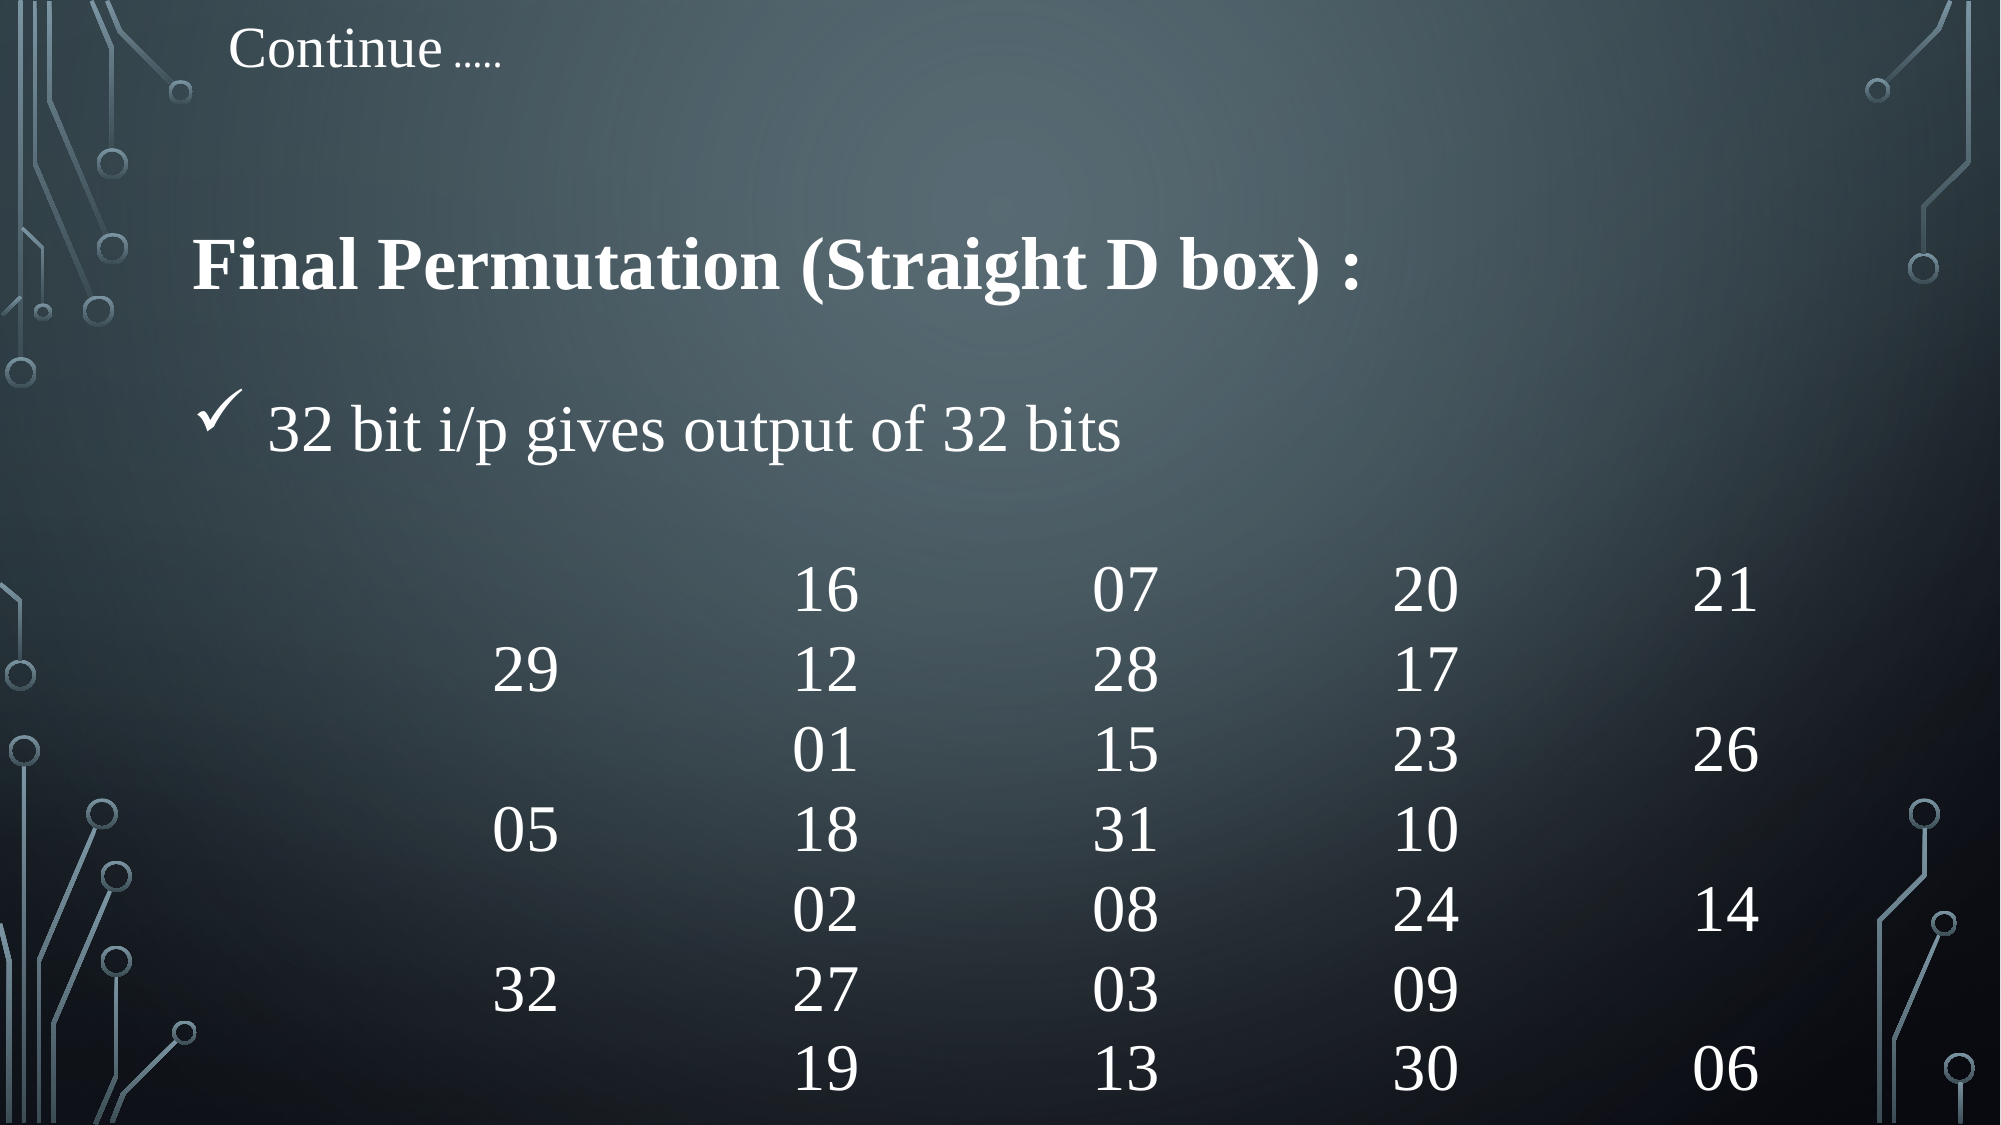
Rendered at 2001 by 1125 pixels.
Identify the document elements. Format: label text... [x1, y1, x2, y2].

text_box Continue ….. [214, 2, 727, 87]
text_box Final Permutation (Straight D box) : 32 bit i/p gives output of 32 bits 16 07 20 21 29 12 28 17 01 15 23 26 05 18 31 10 02 08 24 14 32 27 03 09 19 13 30 06 22 11 04 25 [177, 207, 1848, 1125]
